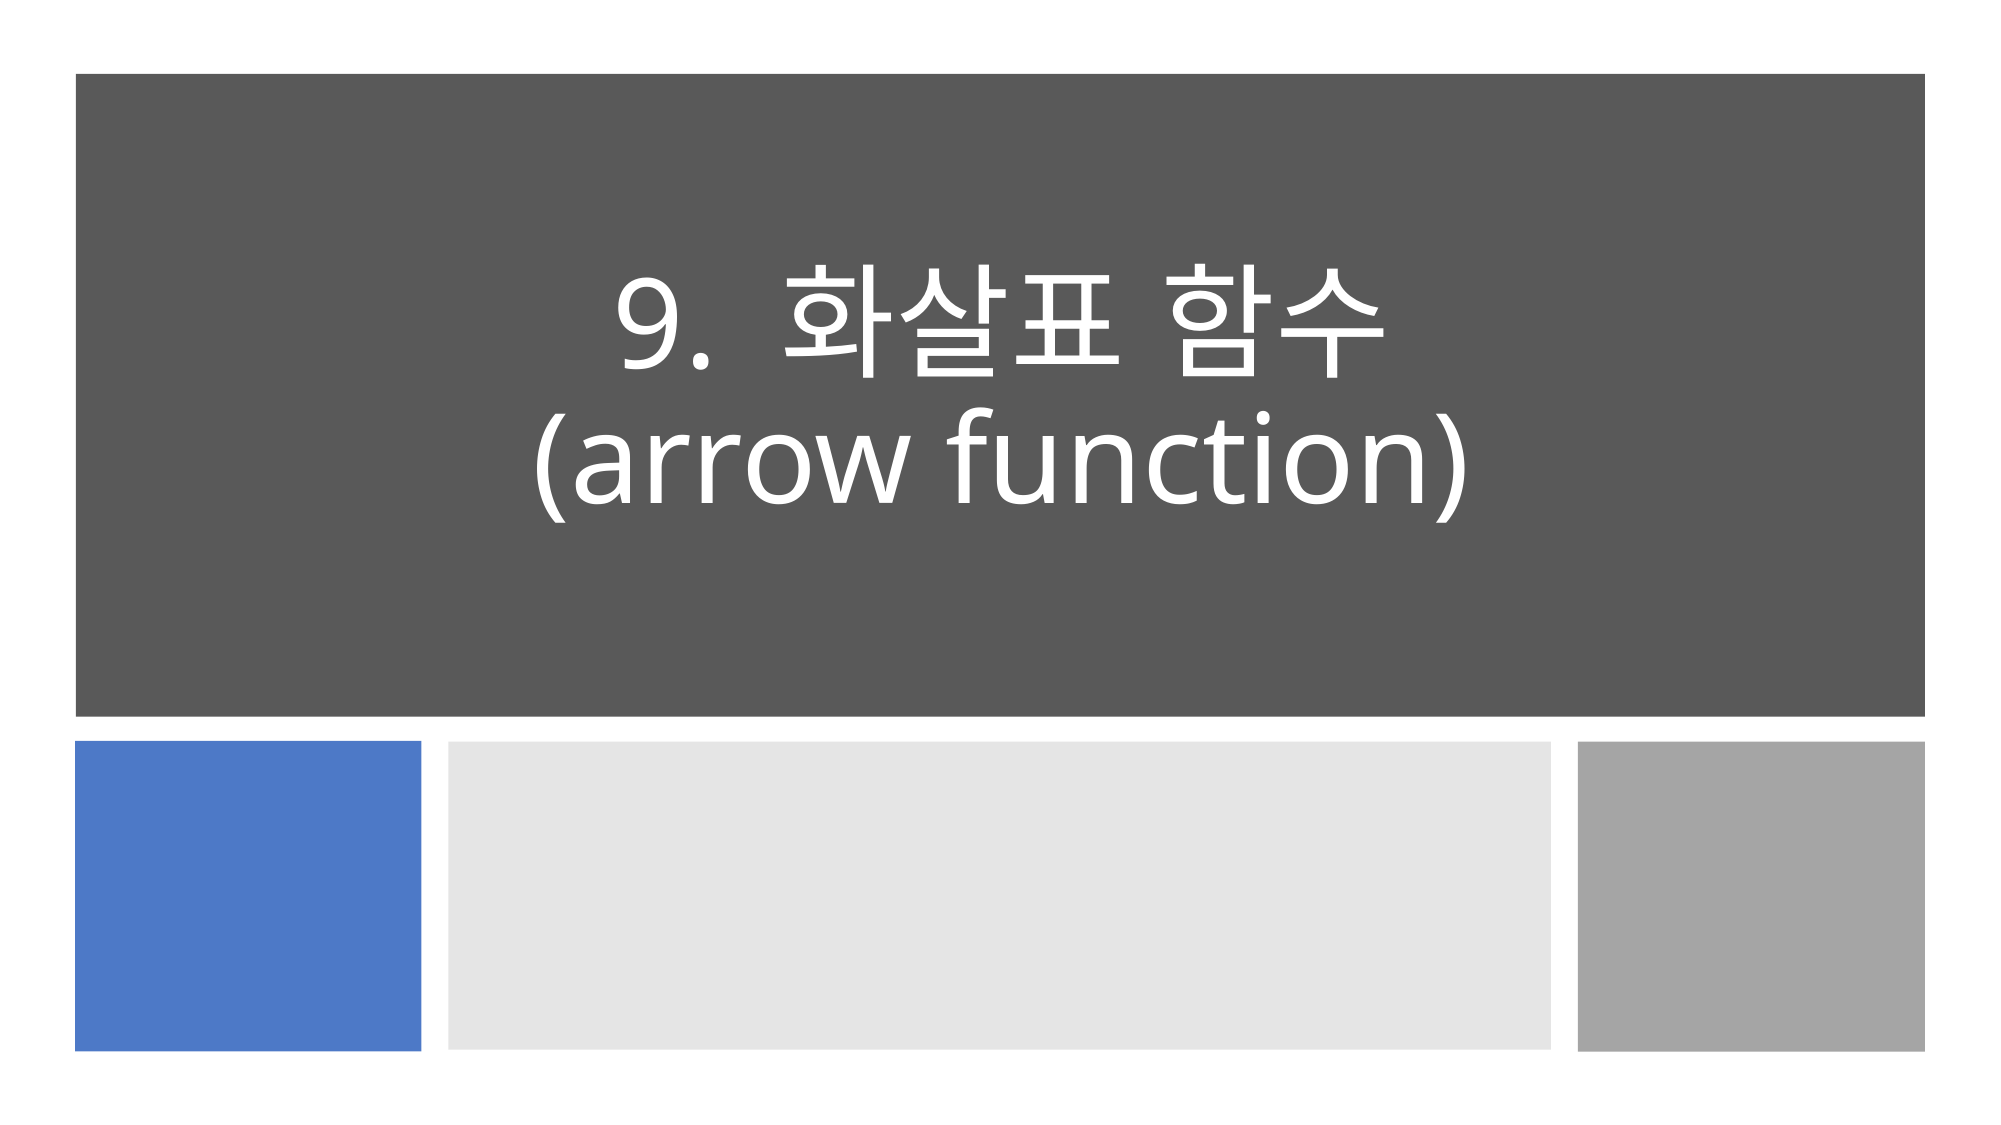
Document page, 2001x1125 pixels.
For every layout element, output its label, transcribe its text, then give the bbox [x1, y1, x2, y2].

text_box [447, 741, 1552, 1051]
title 9. 화살표 함수 (arrow function) [180, 179, 1823, 611]
text_box [75, 73, 1926, 718]
text_box [1577, 741, 1926, 1053]
text_box [74, 740, 422, 1052]
